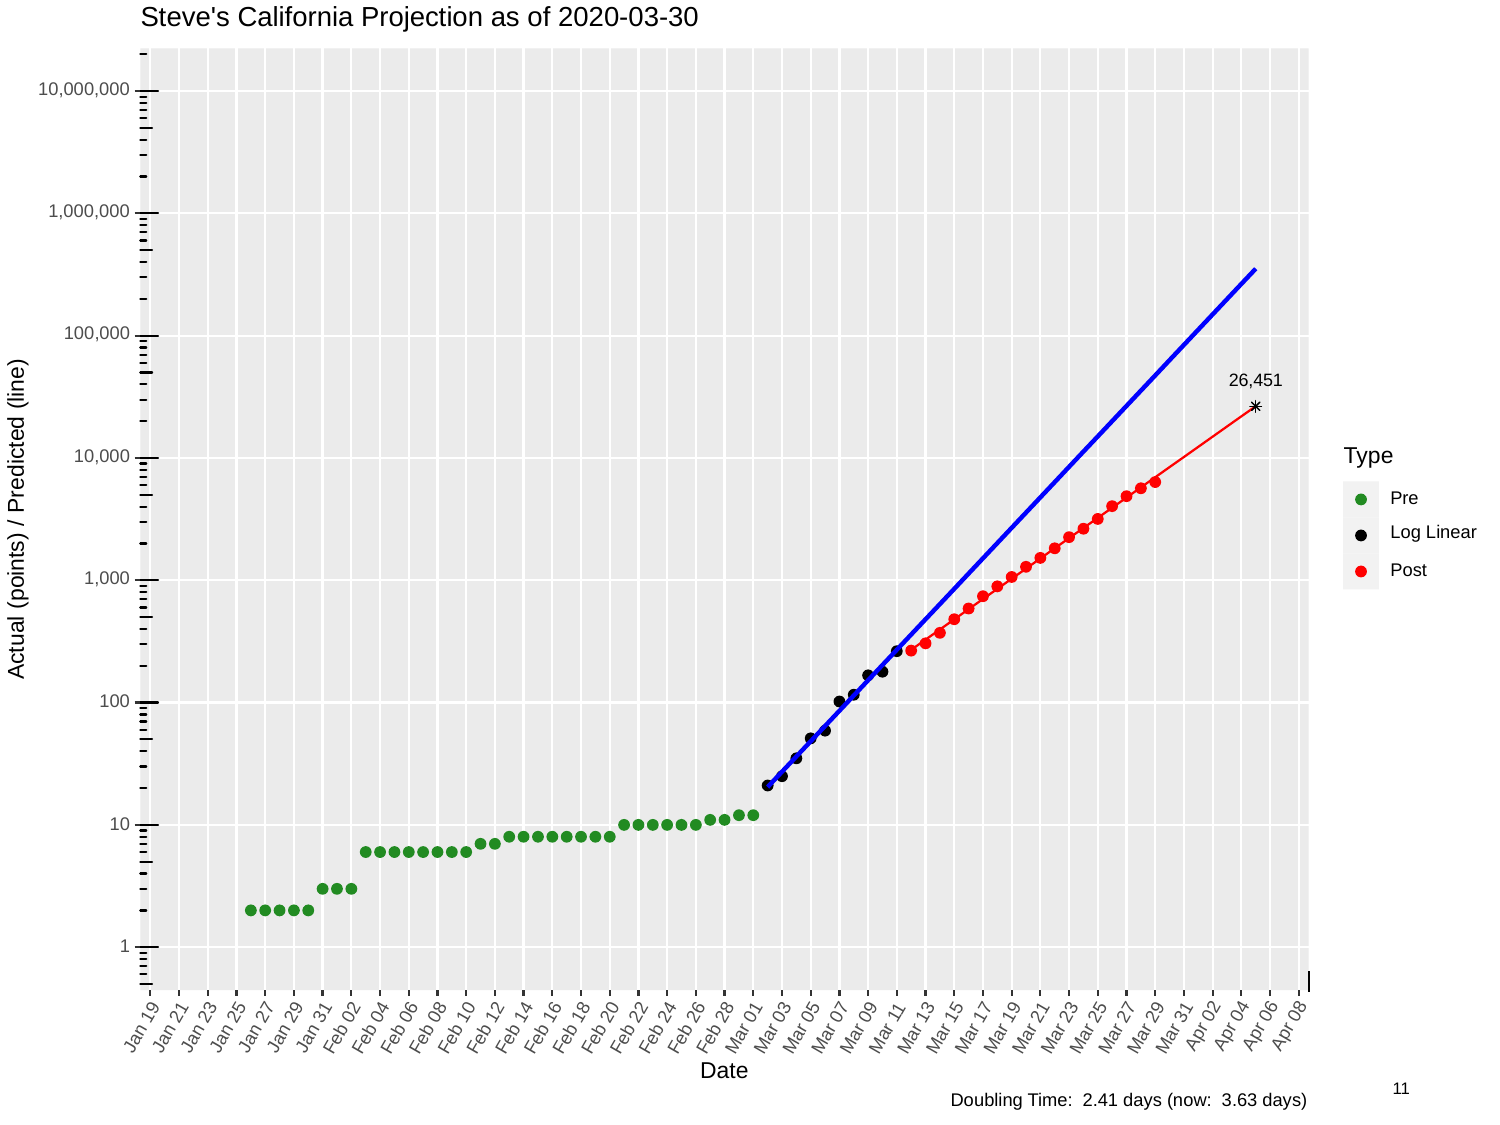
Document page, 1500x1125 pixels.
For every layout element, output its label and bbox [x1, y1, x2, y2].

text_box [0, 0, 1500, 1125]
